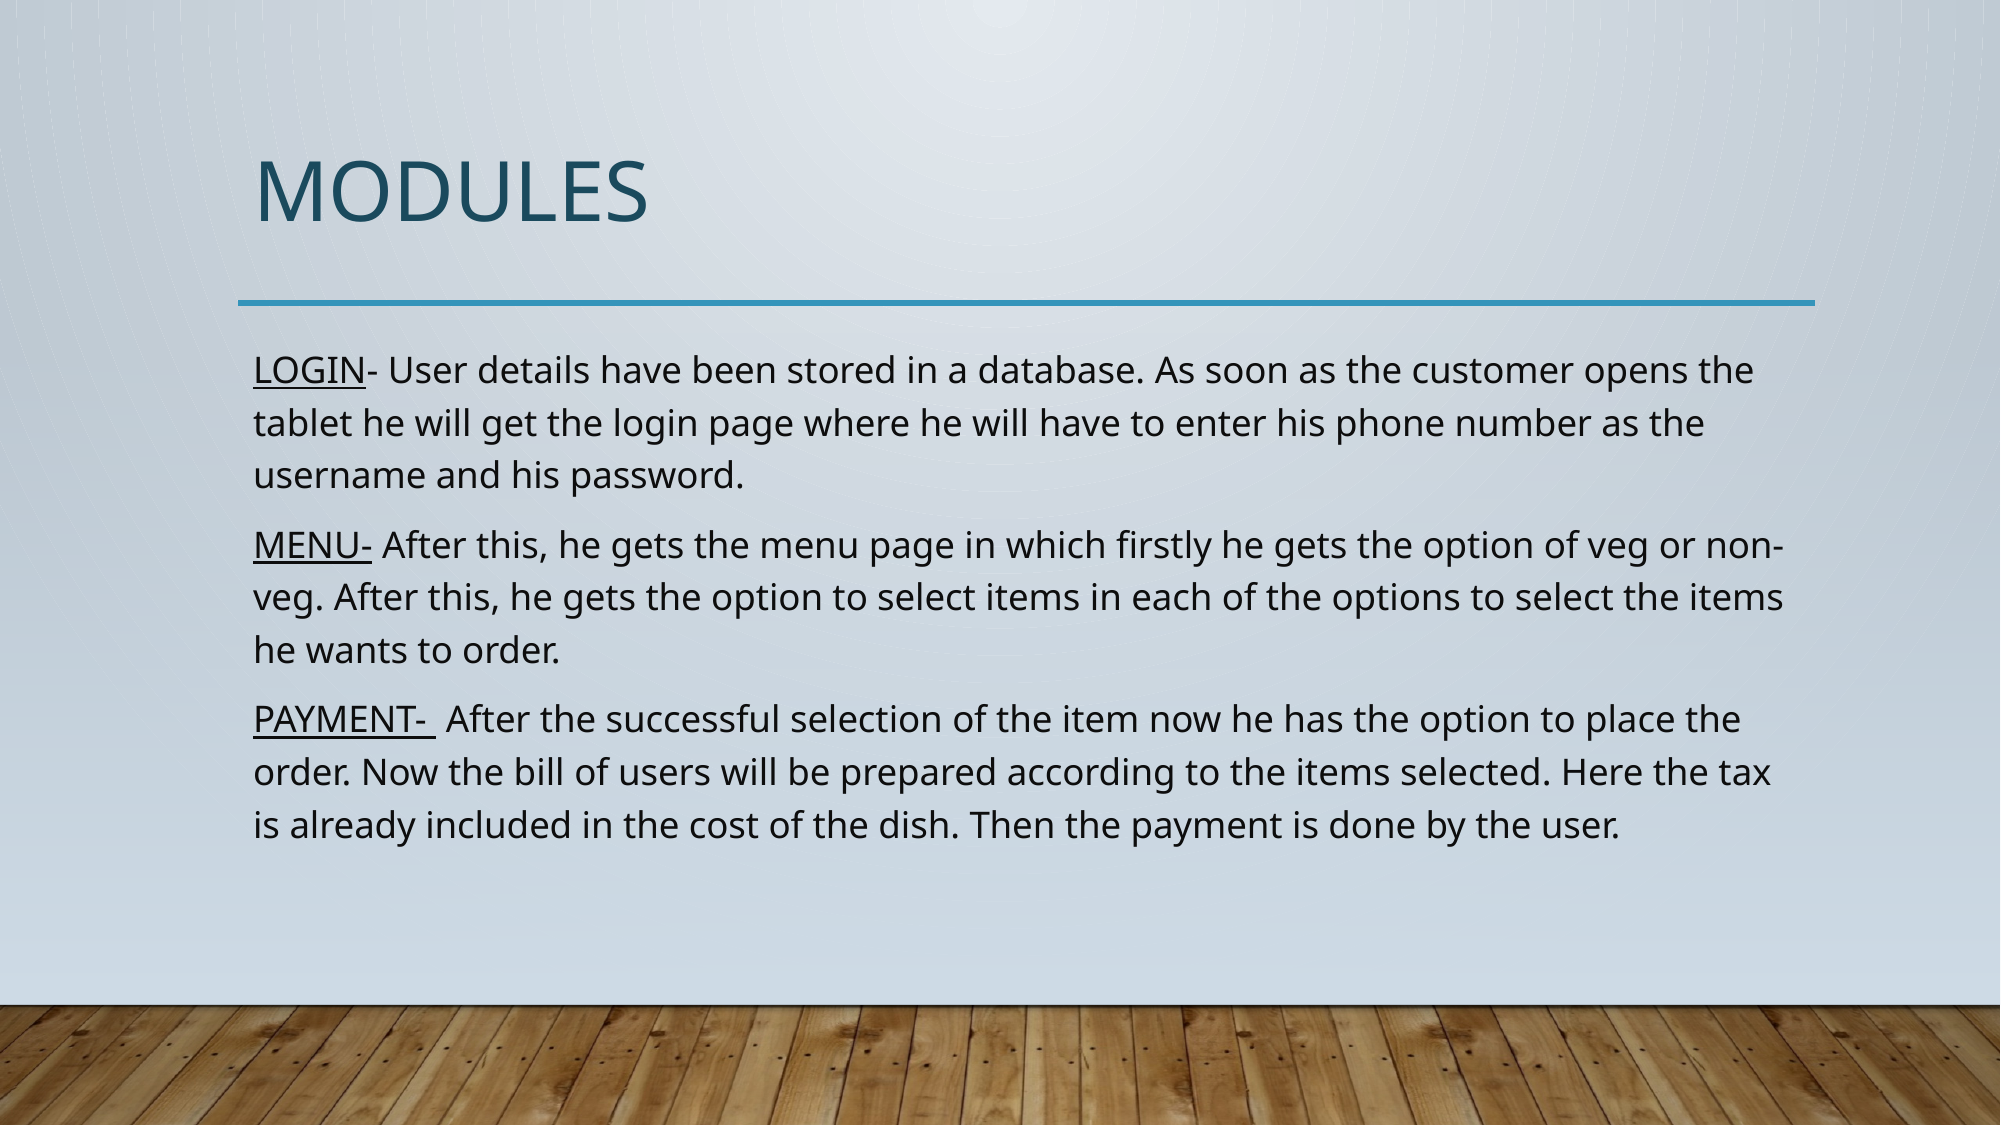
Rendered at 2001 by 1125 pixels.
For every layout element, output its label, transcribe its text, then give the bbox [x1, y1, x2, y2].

title Modules [238, 142, 1814, 315]
picture [0, 1005, 2000, 1125]
list LOGIN- User details have been stored in a database. As soon as the customer opens the tablet he will get the login page where he will have to enter his phone number as the username and his password. MENU- After this, he gets the menu page in which firstly he gets the option of veg or non-veg. After this, he gets the option to select items in each of the options to select the items he wants to order. PAYMENT- After the successful selection of the item now he has the option to place the order. Now the bill of users will be prepared according to the items selected. Here the tax is already included in the cost of the dish. Then the payment is done by the user. [238, 330, 1814, 897]
